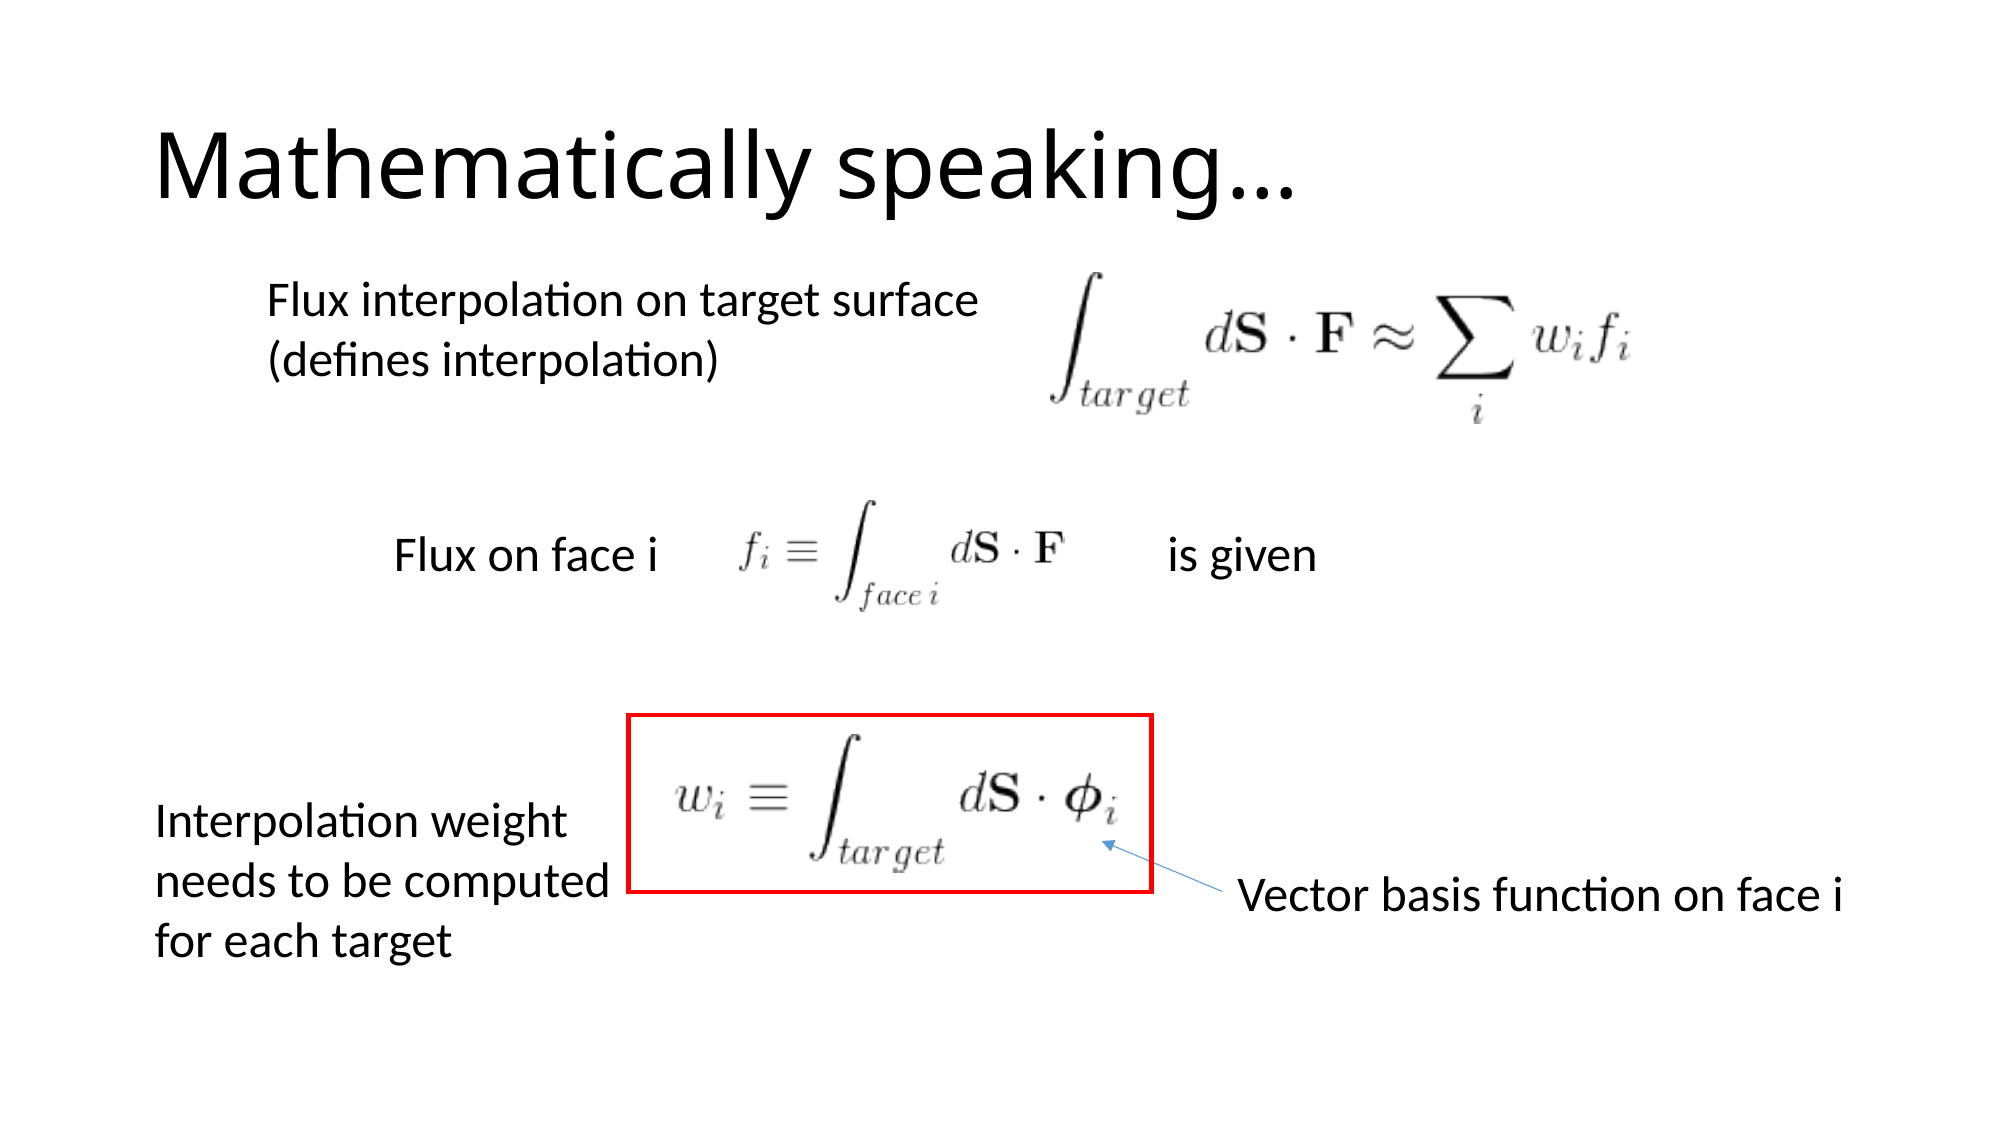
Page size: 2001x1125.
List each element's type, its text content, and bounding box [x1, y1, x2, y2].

text_box is given [1152, 514, 1333, 590]
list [1050, 272, 1631, 424]
text_box Interpolation weight needs to be computed for each target [139, 779, 627, 975]
picture [674, 734, 1118, 873]
text_box [628, 714, 1152, 893]
picture [739, 500, 1065, 612]
text_box Flux on face i [379, 514, 685, 590]
title Mathematically speaking… [137, 59, 1863, 278]
text_box Flux interpolation on target surface (defines interpolation) [252, 258, 1006, 394]
text_box Vector basis function on face i [1222, 854, 1860, 929]
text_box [1101, 841, 1220, 893]
